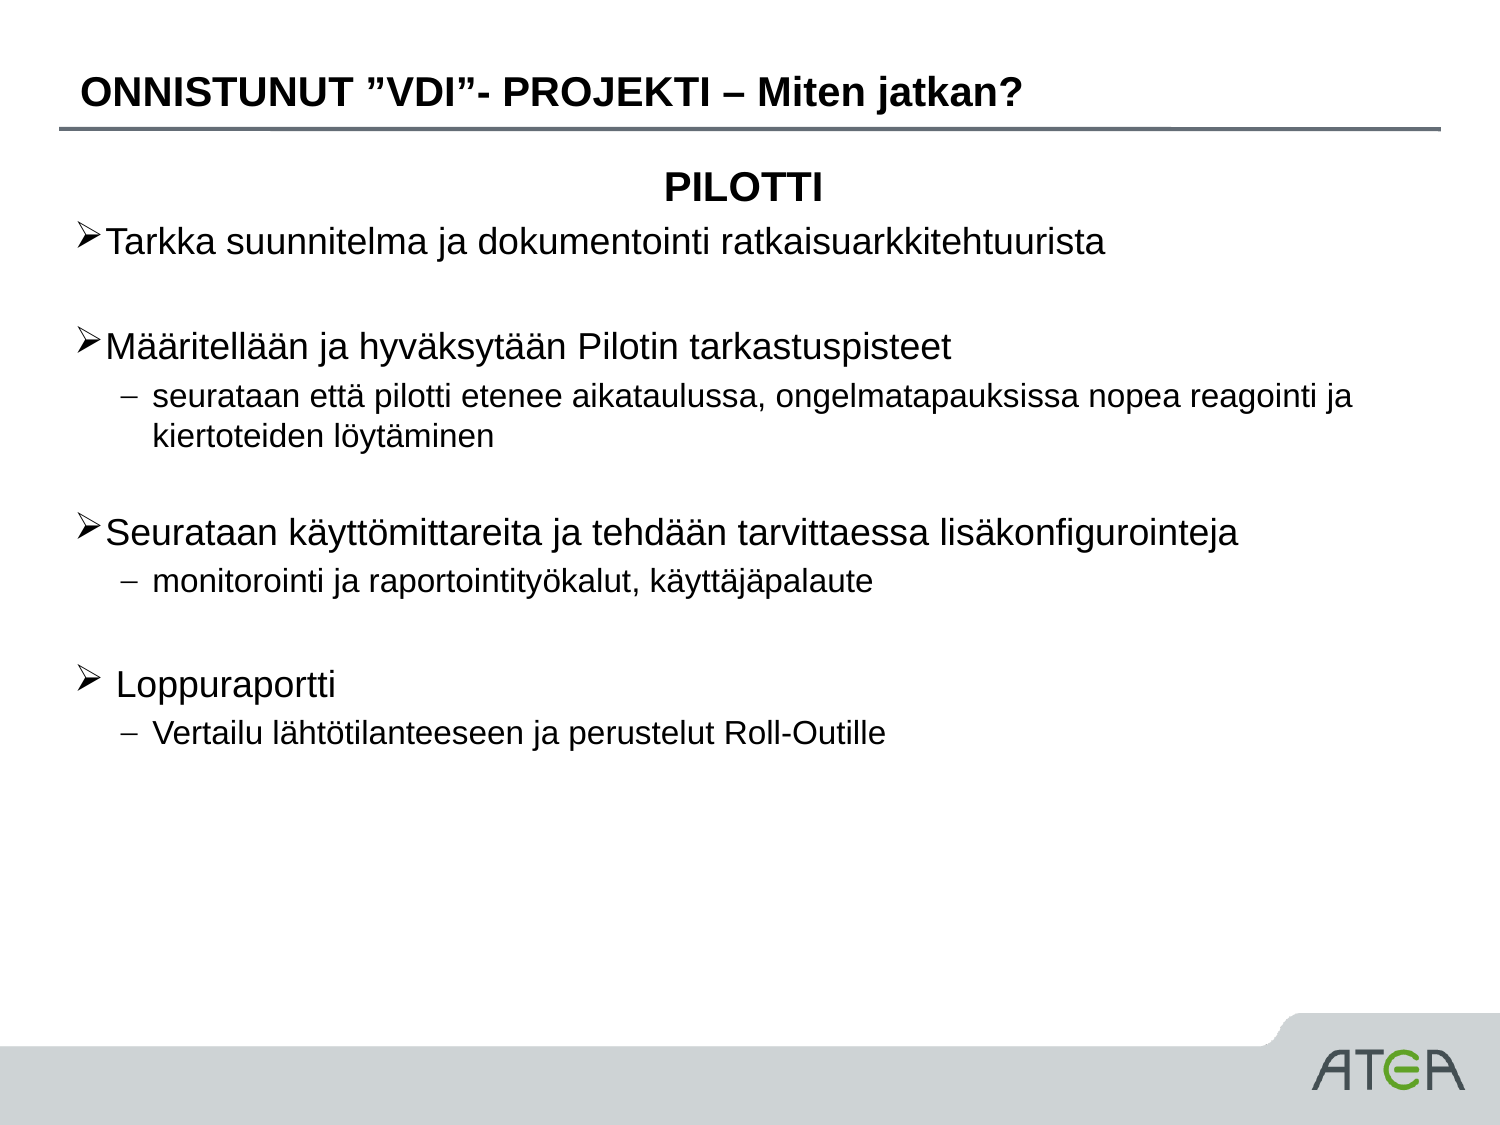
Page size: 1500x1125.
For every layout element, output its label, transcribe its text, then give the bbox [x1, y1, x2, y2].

title ONNISTUNUT ”VDI”- PROJEKTI – Miten jatkan? [64, 54, 1447, 161]
list PILOTTI Tarkka suunnitelma ja dokumentointi ratkaisuarkkitehtuurista Määritellään ja hyväksytään Pilotin tarkastuspisteet seurataan että pilotti etenee aikataulussa, ongelmatapauksissa nopea reagointi ja kiertoteiden löytäminen Seurataan käyttömittareita ja tehdään tarvittaessa lisäkonfigurointeja monitorointi ja raportointityökalut, käyttäjäpalaute Loppuraportti Vertailu lähtötilanteeseen ja perustelut Roll-Outille [59, 152, 1441, 985]
picture [0, 1013, 1500, 1125]
